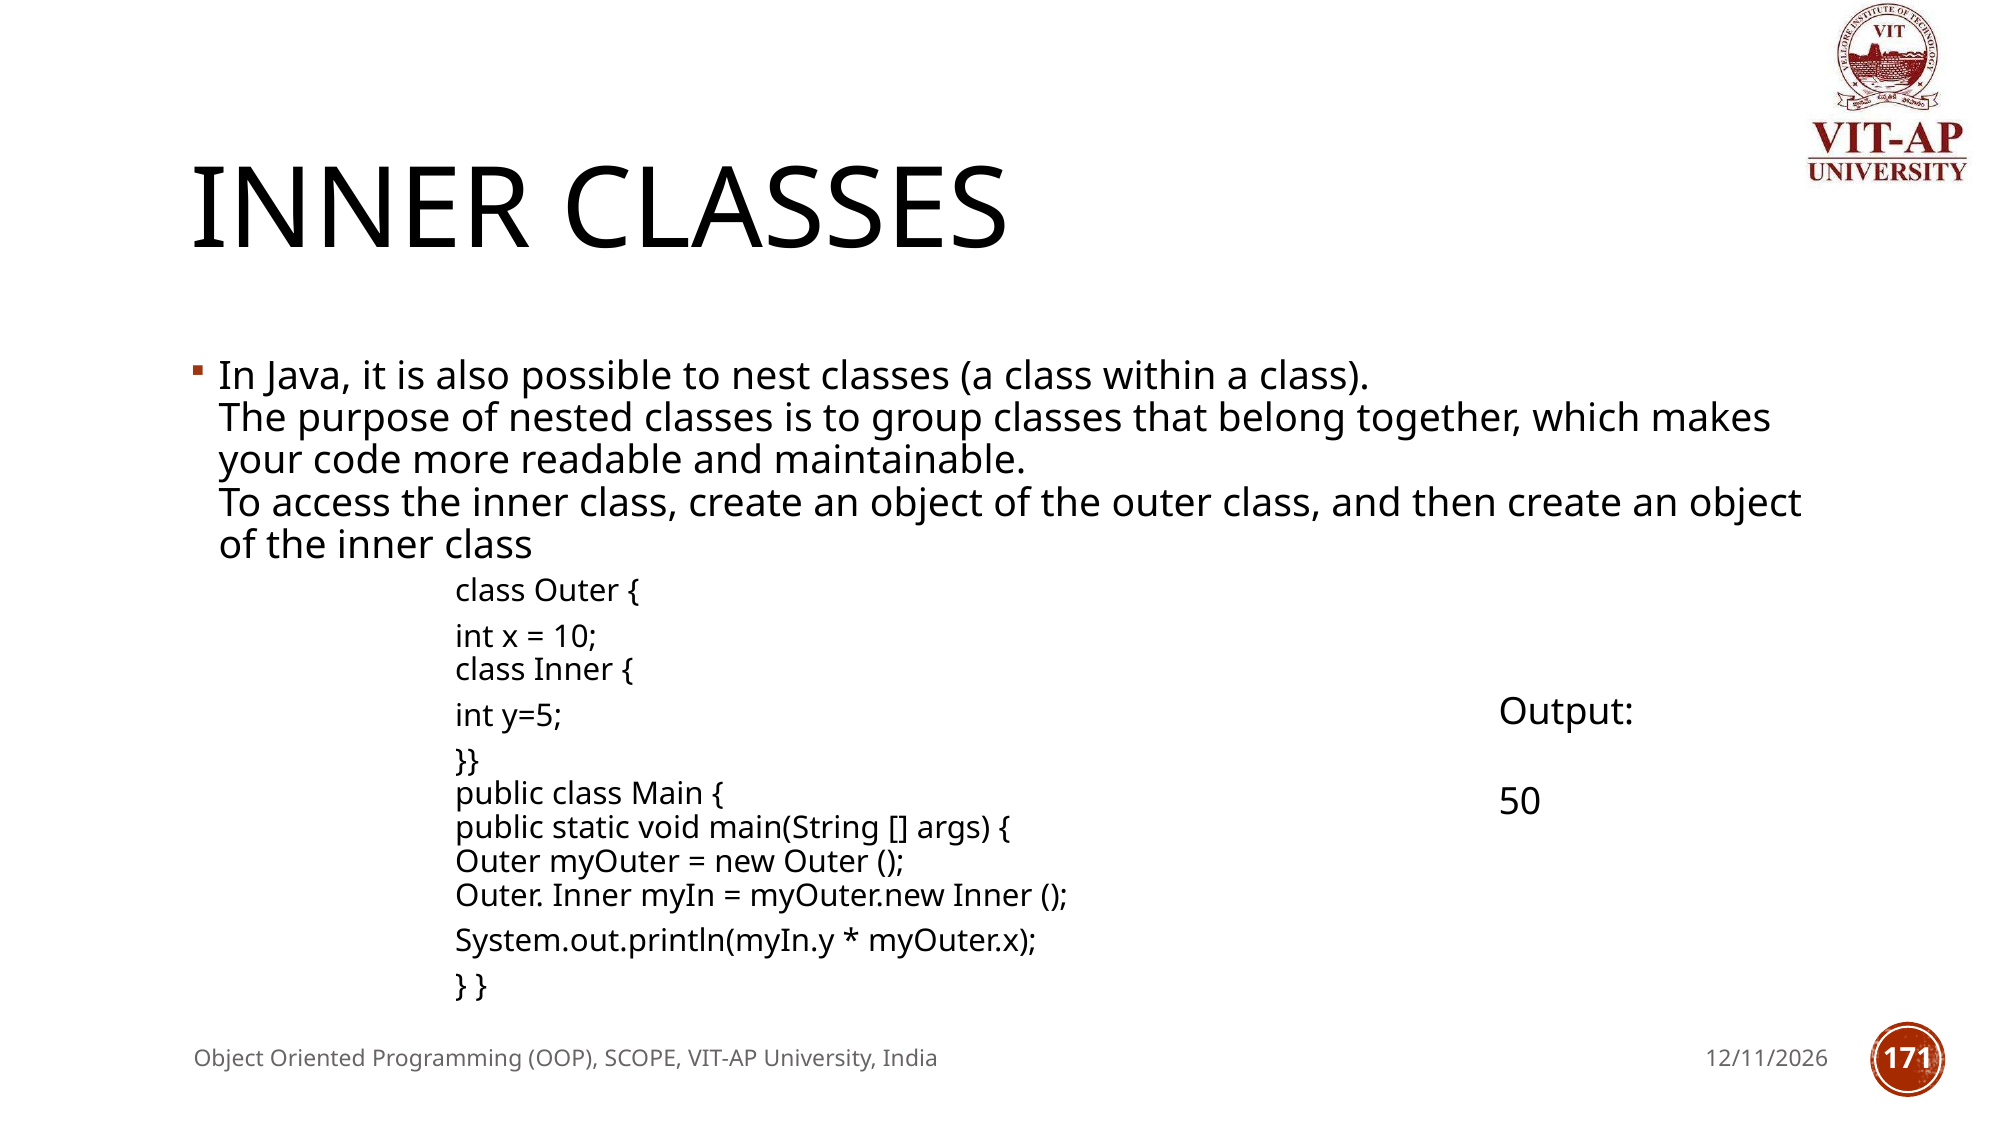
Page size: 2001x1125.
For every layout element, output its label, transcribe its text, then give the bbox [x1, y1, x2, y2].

title Inner Classes [175, 79, 1826, 344]
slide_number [1306, 1028, 1844, 1089]
picture [1784, 0, 2000, 216]
text_box Output: 50 [1483, 679, 1649, 1009]
slide_number 171 [1855, 1028, 1961, 1089]
list In Java, it is also possible to nest classes (a class within a class). The purpose of nested classes is to group classes that belong together, which makes your code more readable and maintainable. To access the inner class, create an object of the outer class, and then create an object of the inner class class Outer { int x = 10; class Inner { int y=5; }} public class Main { public static void main(String [] args) { Outer myOuter = new Outer (); Outer. Inner myIn = myOuter.new Inner (); System.out.println(myIn.y * myOuter.x); } } [175, 348, 1826, 1013]
footer Object Oriented Programming (OOP), SCOPE, VIT-AP University, India [178, 1028, 1217, 1089]
